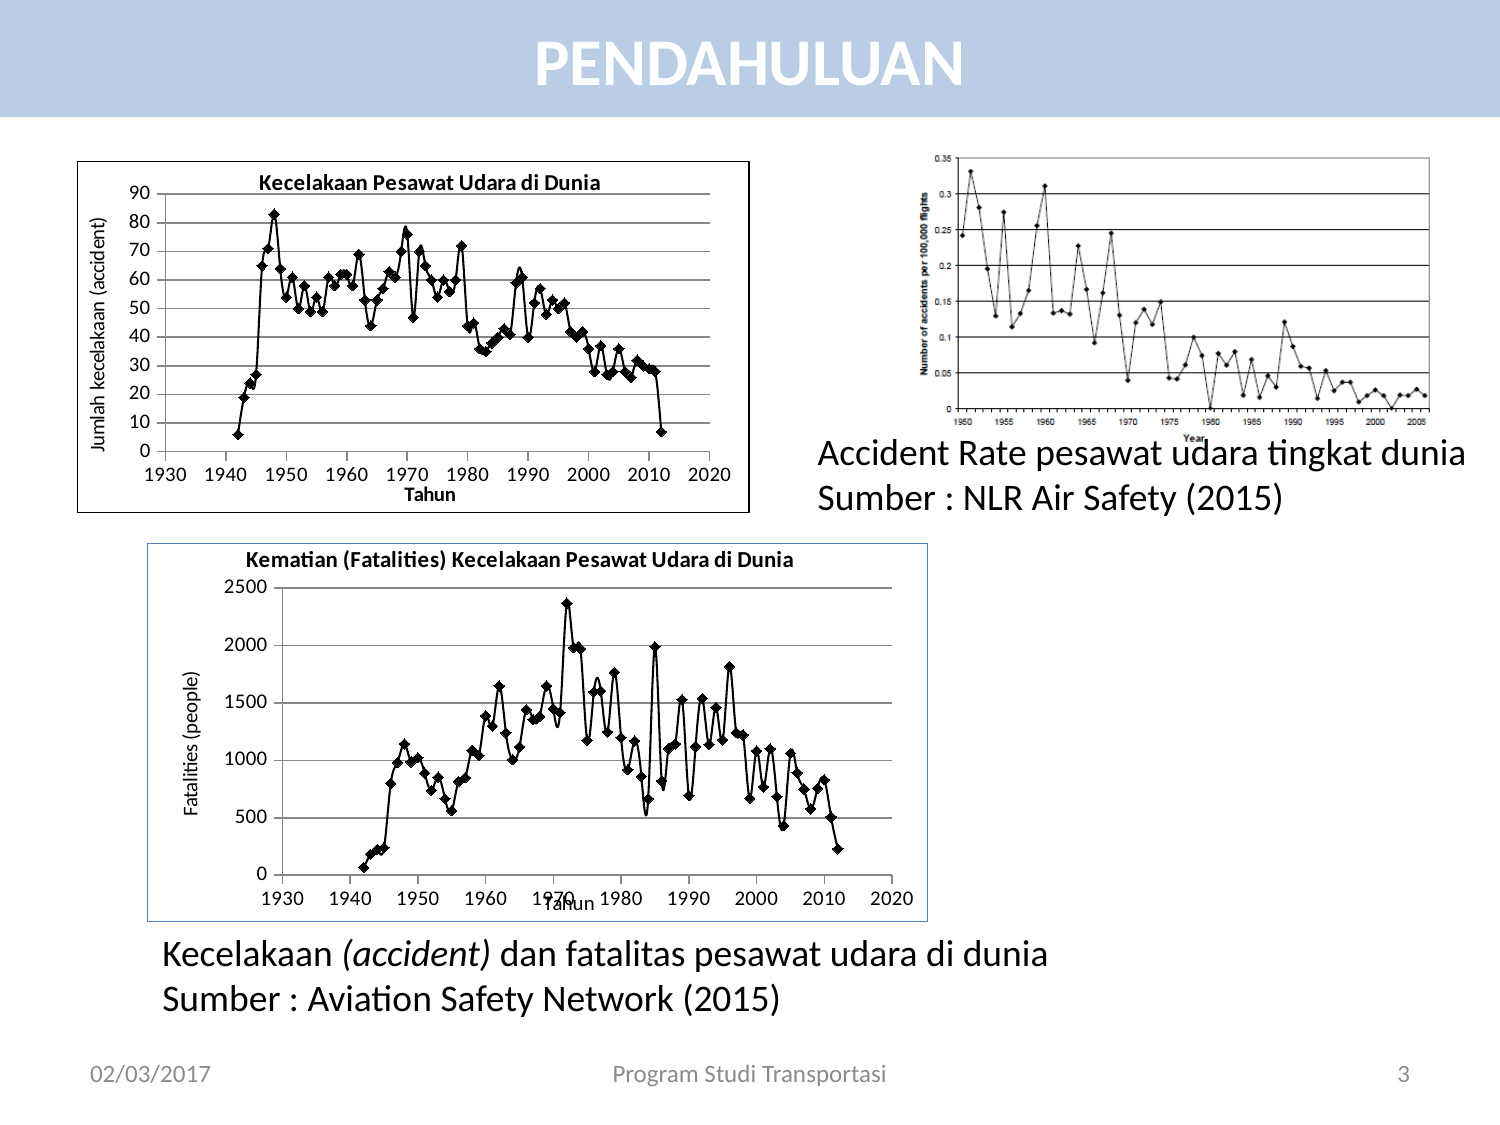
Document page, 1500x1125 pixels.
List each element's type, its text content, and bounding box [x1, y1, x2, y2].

text_box Accident Rate pesawat udara tingkat dunia Sumber : NLR Air Safety (2015) [802, 420, 1482, 526]
text_box PENDAHULUAN [0, 0, 1500, 118]
picture [891, 148, 1460, 445]
slide_number 3 [1074, 1042, 1425, 1103]
chart [76, 160, 751, 514]
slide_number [75, 1042, 425, 1103]
text_box Kecelakaan (accident) dan fatalitas pesawat udara di dunia Sumber : Aviation Safety Network (2015) [147, 921, 1388, 1027]
footer Program Studi Transportasi [512, 1042, 988, 1103]
chart [147, 543, 928, 922]
